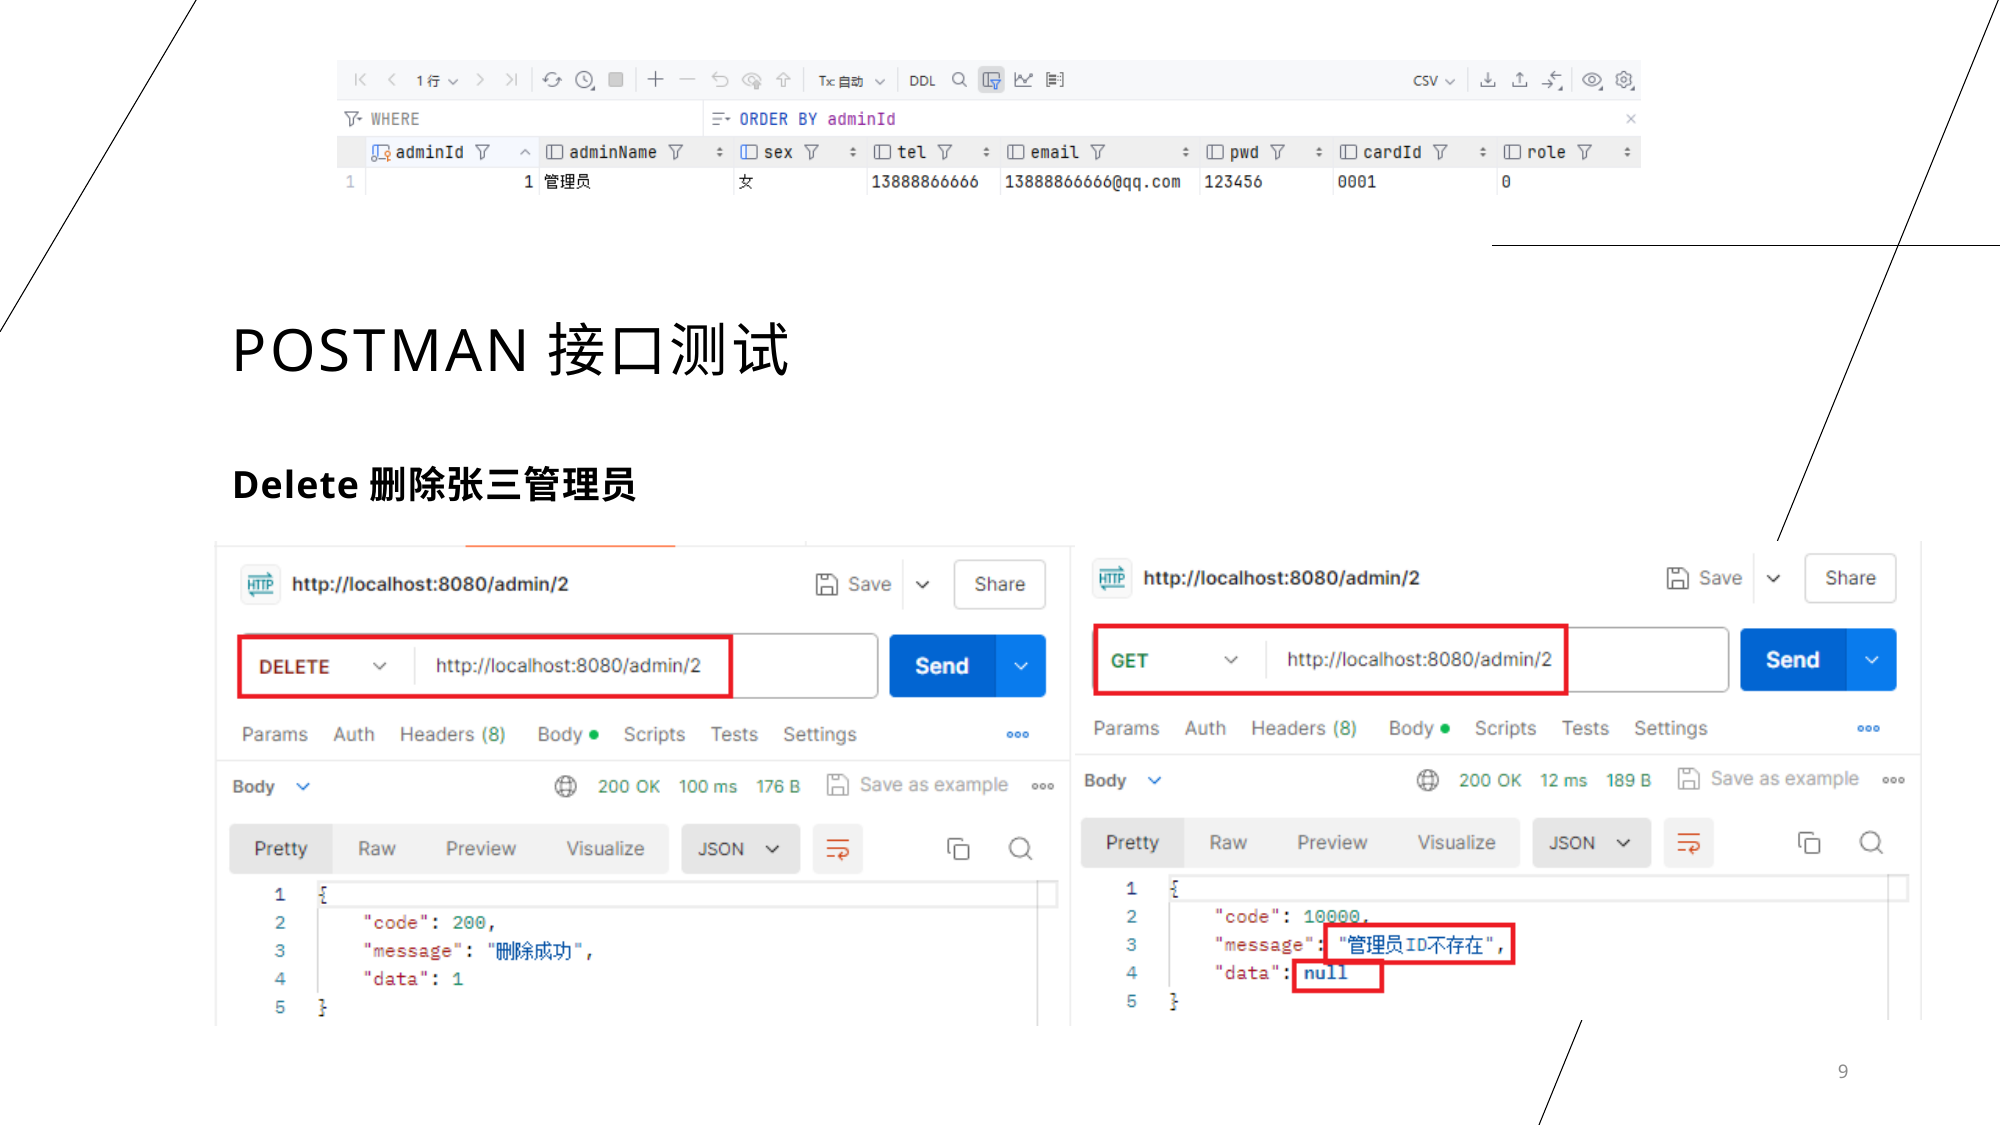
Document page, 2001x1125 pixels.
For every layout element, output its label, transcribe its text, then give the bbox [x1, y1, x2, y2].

picture [337, 60, 1641, 195]
list Delete删除张三管理员 [216, 453, 1470, 541]
title Postman接口测试 [216, 43, 1413, 392]
picture [214, 541, 1922, 1026]
slide_number 9 [1701, 1042, 1864, 1103]
